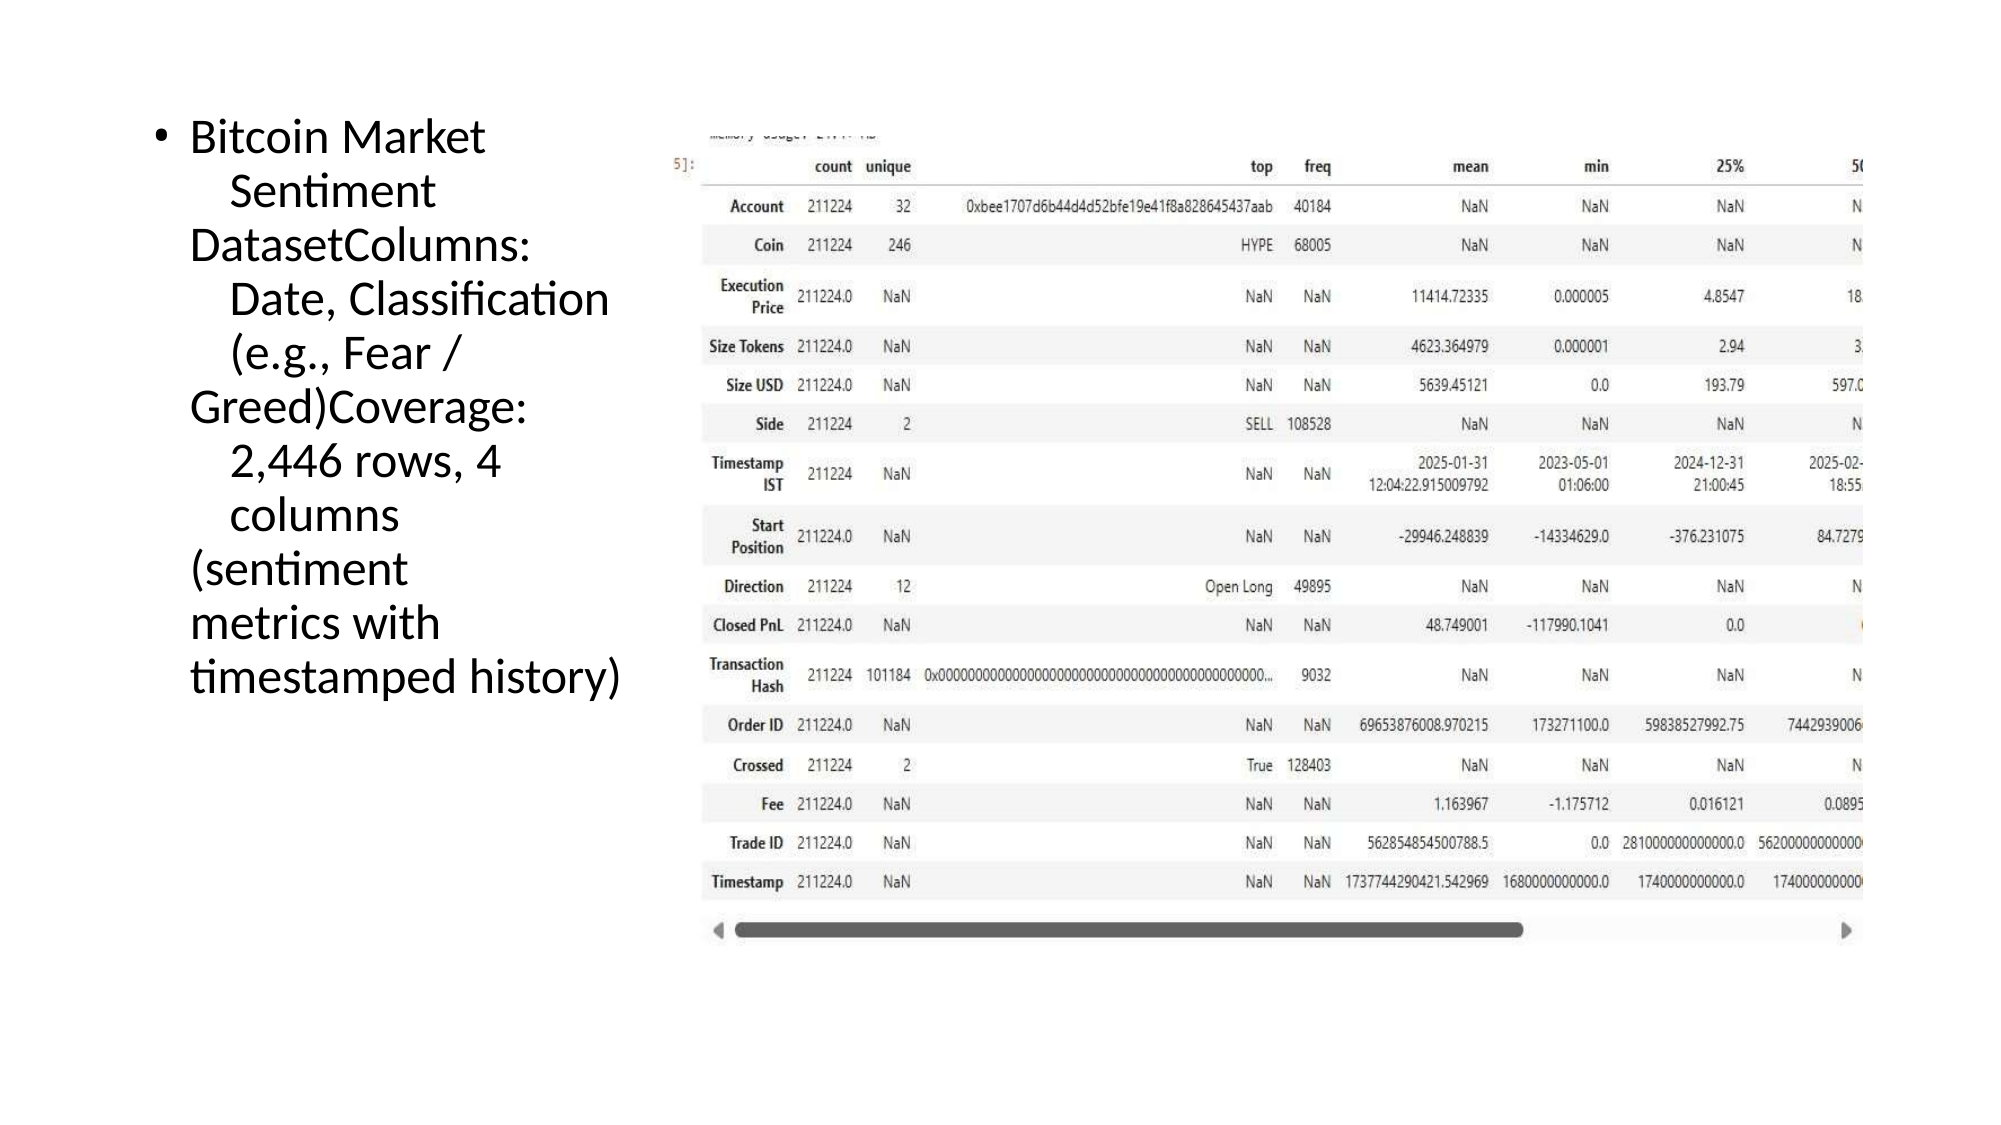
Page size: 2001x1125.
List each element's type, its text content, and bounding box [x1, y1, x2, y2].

picture [673, 136, 1864, 946]
text_box Bitcoin Market Sentiment DatasetColumns: Date, Classification (e.g., Fear / Greed)Coverage: 2,446 rows, 4 columns (sentiment metrics with timestamped history) [150, 102, 628, 704]
